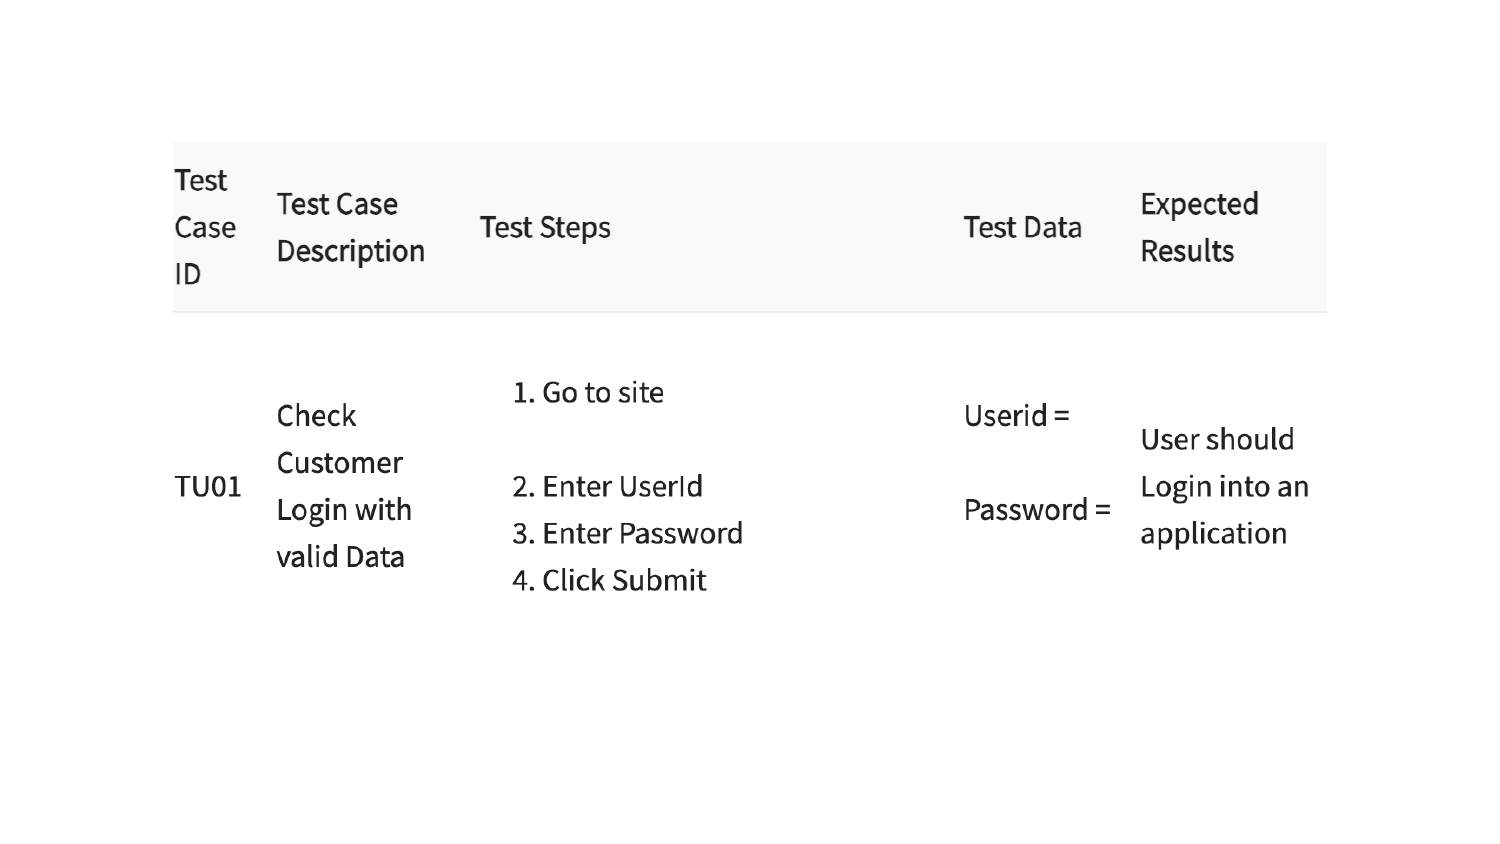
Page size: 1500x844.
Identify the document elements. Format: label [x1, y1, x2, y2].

picture [172, 142, 1328, 658]
